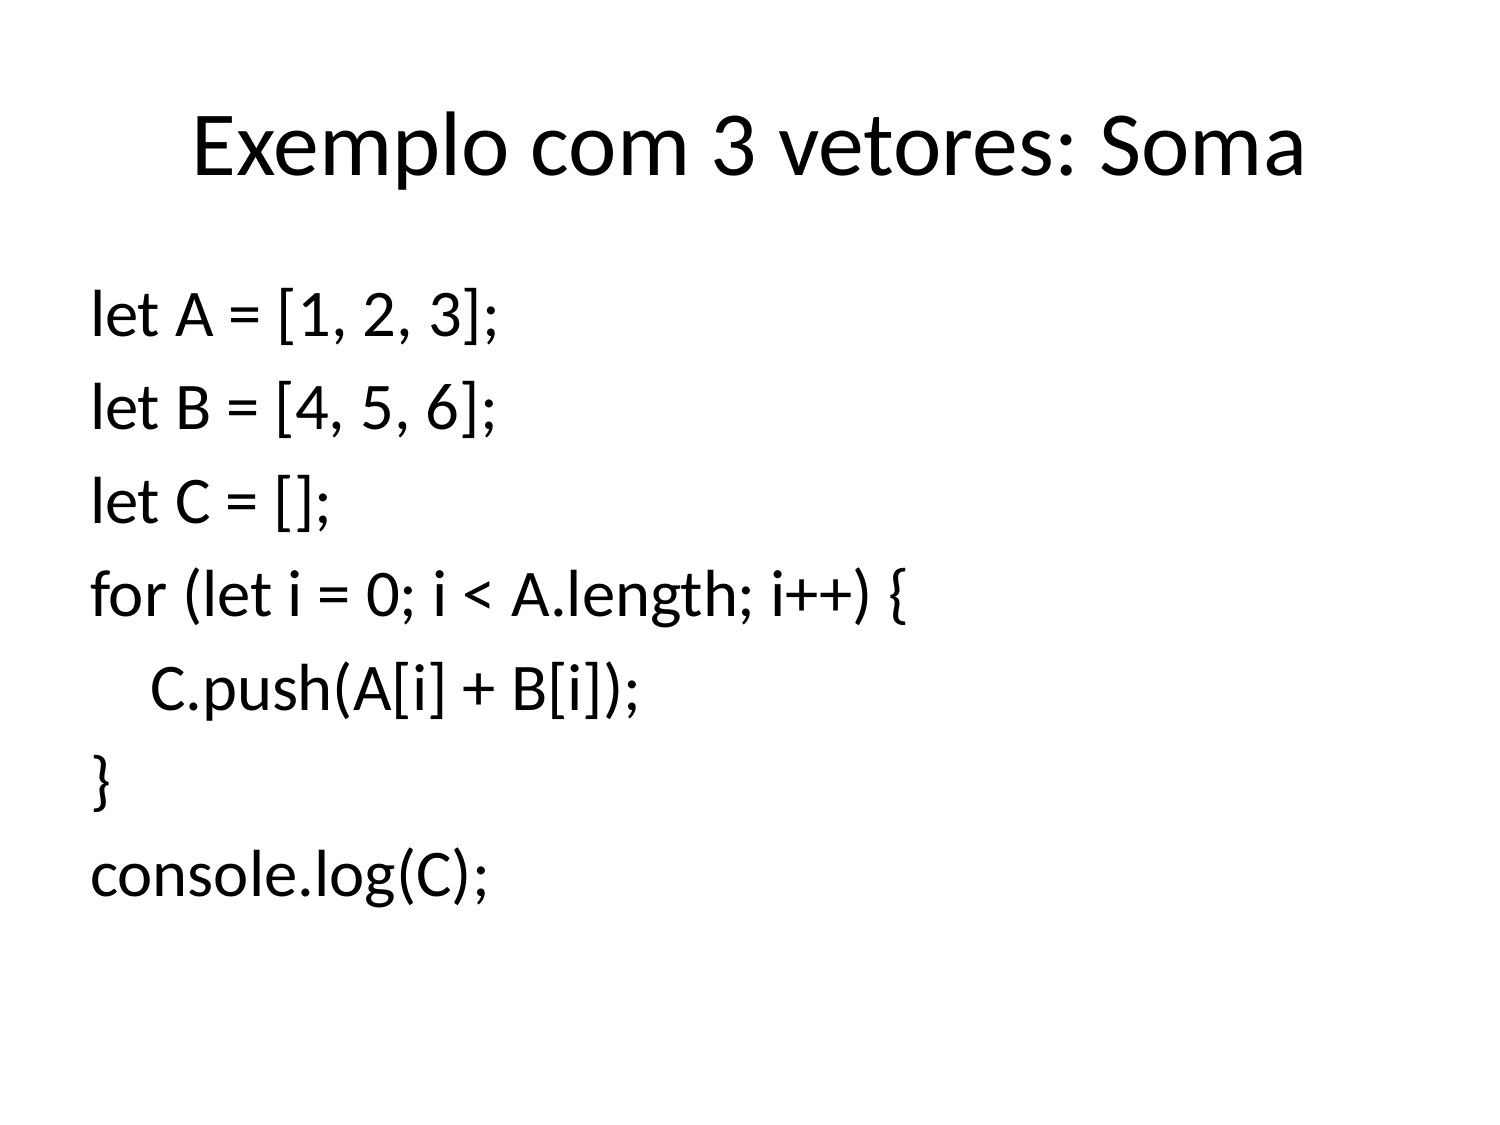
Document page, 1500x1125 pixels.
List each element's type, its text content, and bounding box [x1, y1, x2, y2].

title Exemplo com 3 vetores: Soma [75, 45, 1425, 233]
list let A = [1, 2, 3]; let B = [4, 5, 6]; let C = []; for (let i = 0; i < A.length; i++) { C.push(A[i] + B[i]); } console.log(C); [75, 262, 1425, 1005]
